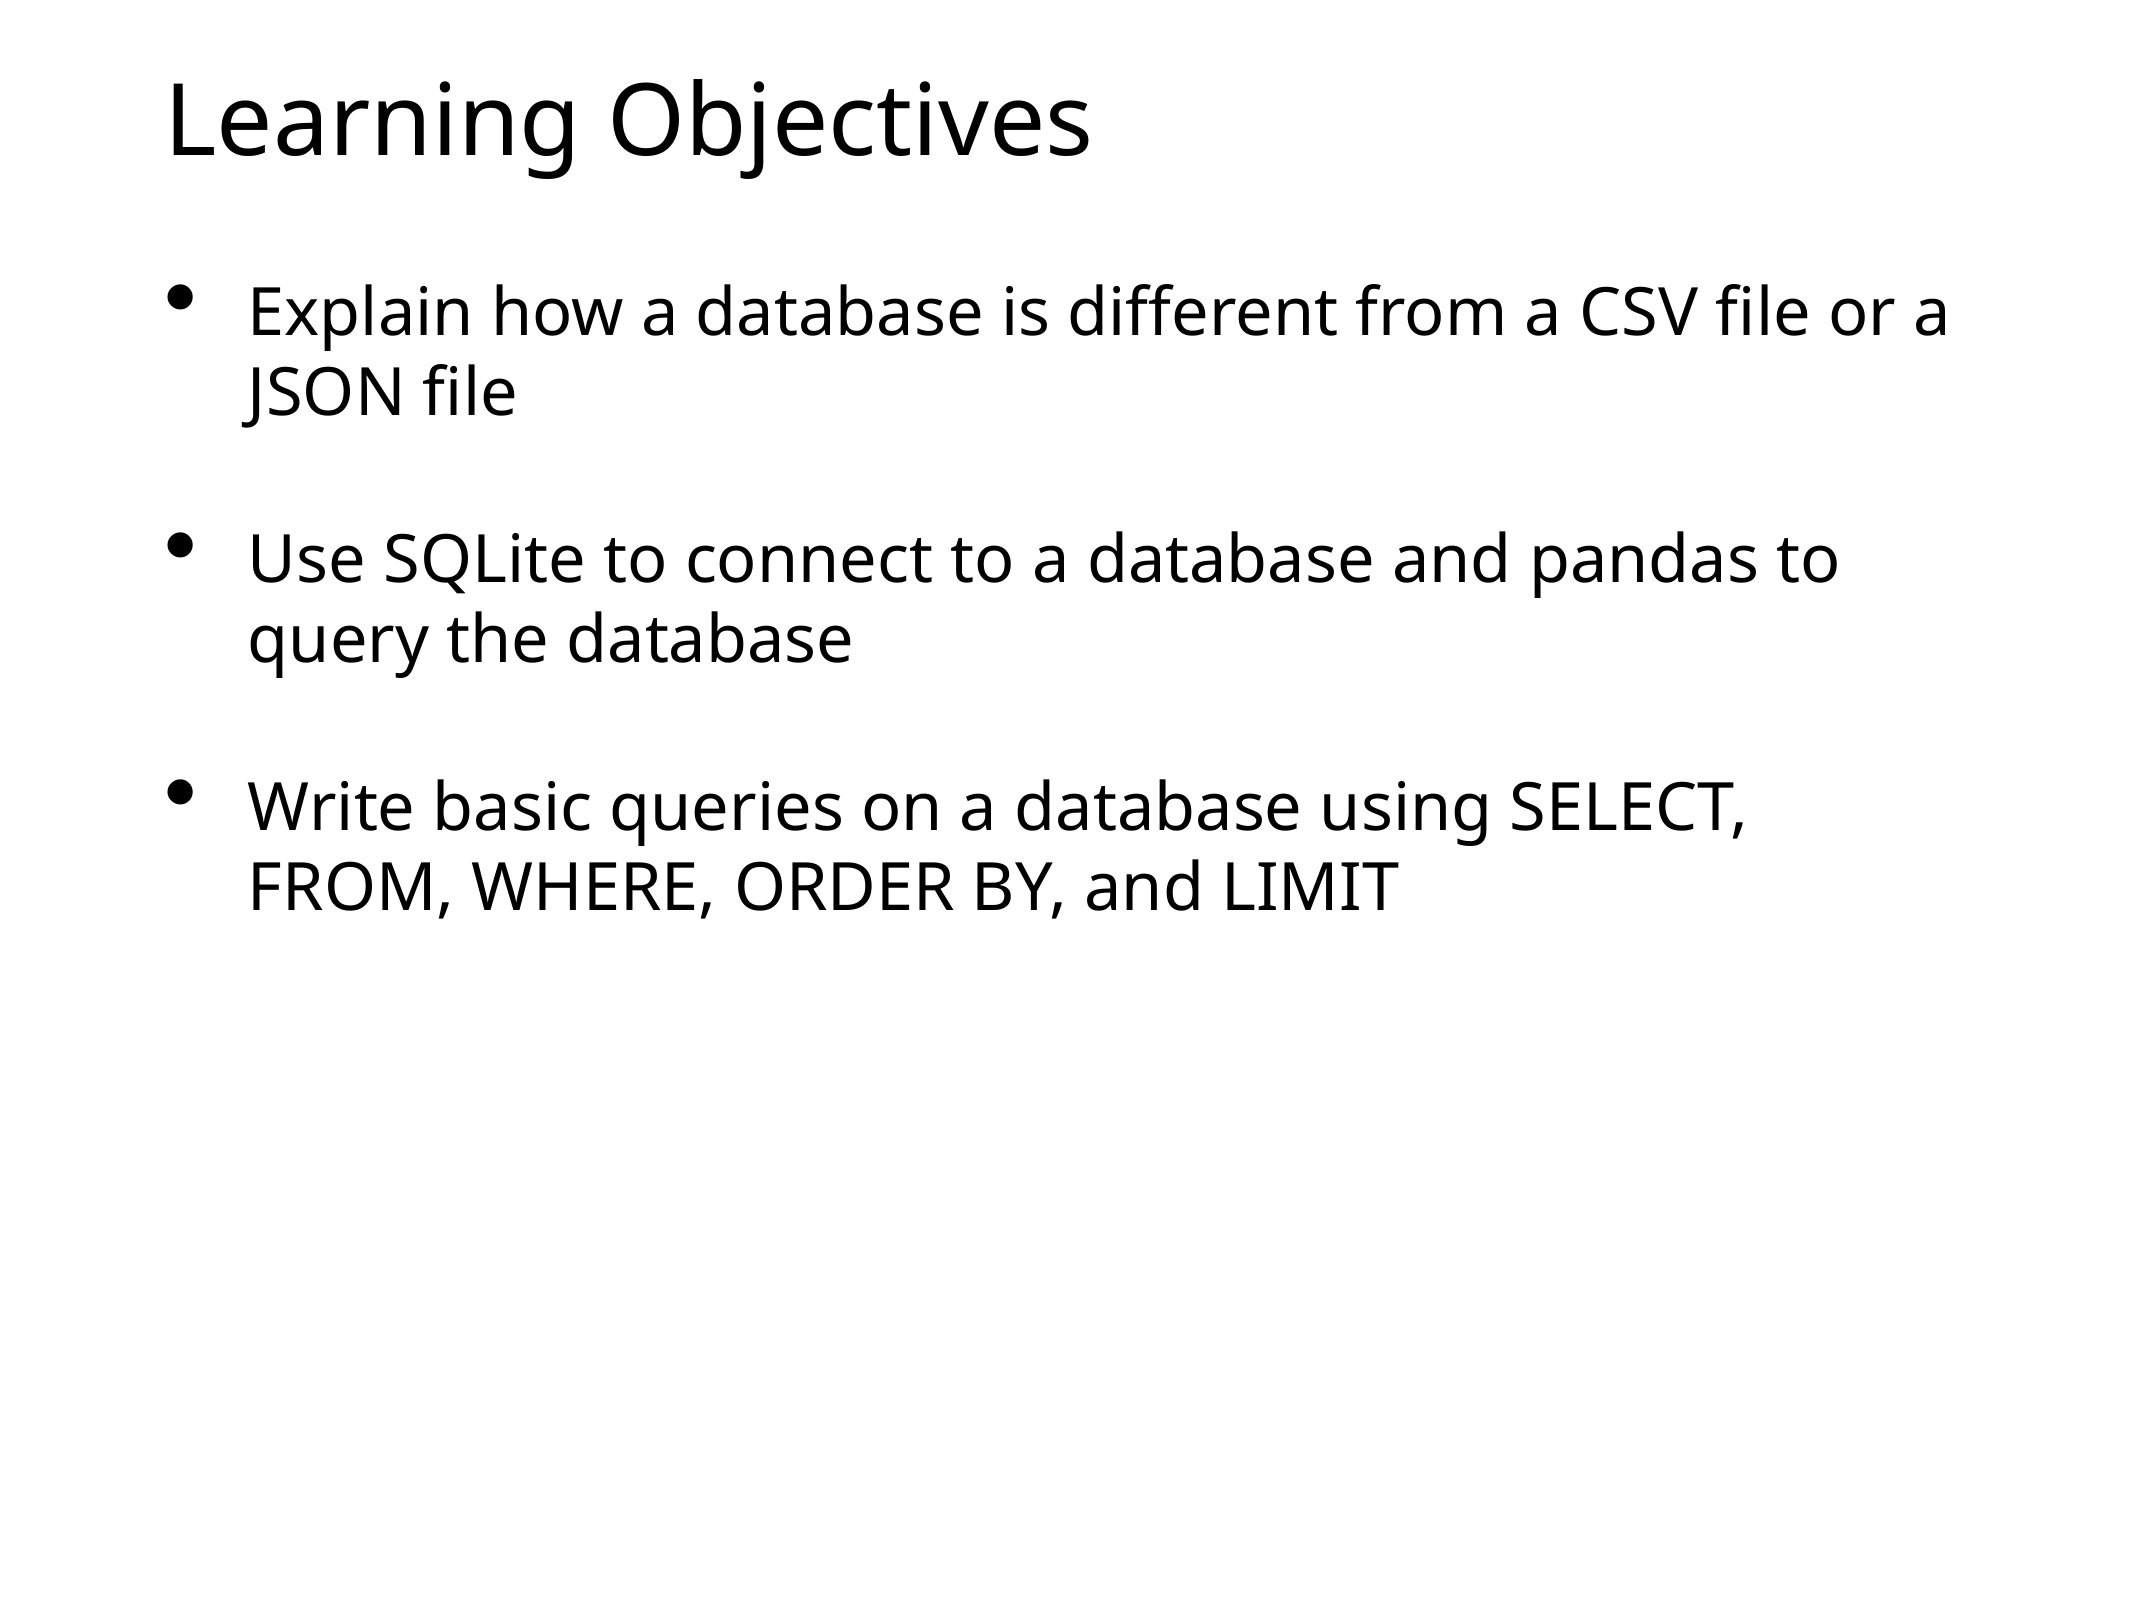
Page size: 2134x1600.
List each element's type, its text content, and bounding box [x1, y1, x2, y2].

title Learning Objectives [155, 41, 1978, 191]
list Explain how a database is different from a CSV file or a JSON file Use SQLite to connect to a database and pandas to query the database Write basic queries on a database using SELECT, FROM, WHERE, ORDER BY, and LIMIT [155, 259, 1978, 1529]
